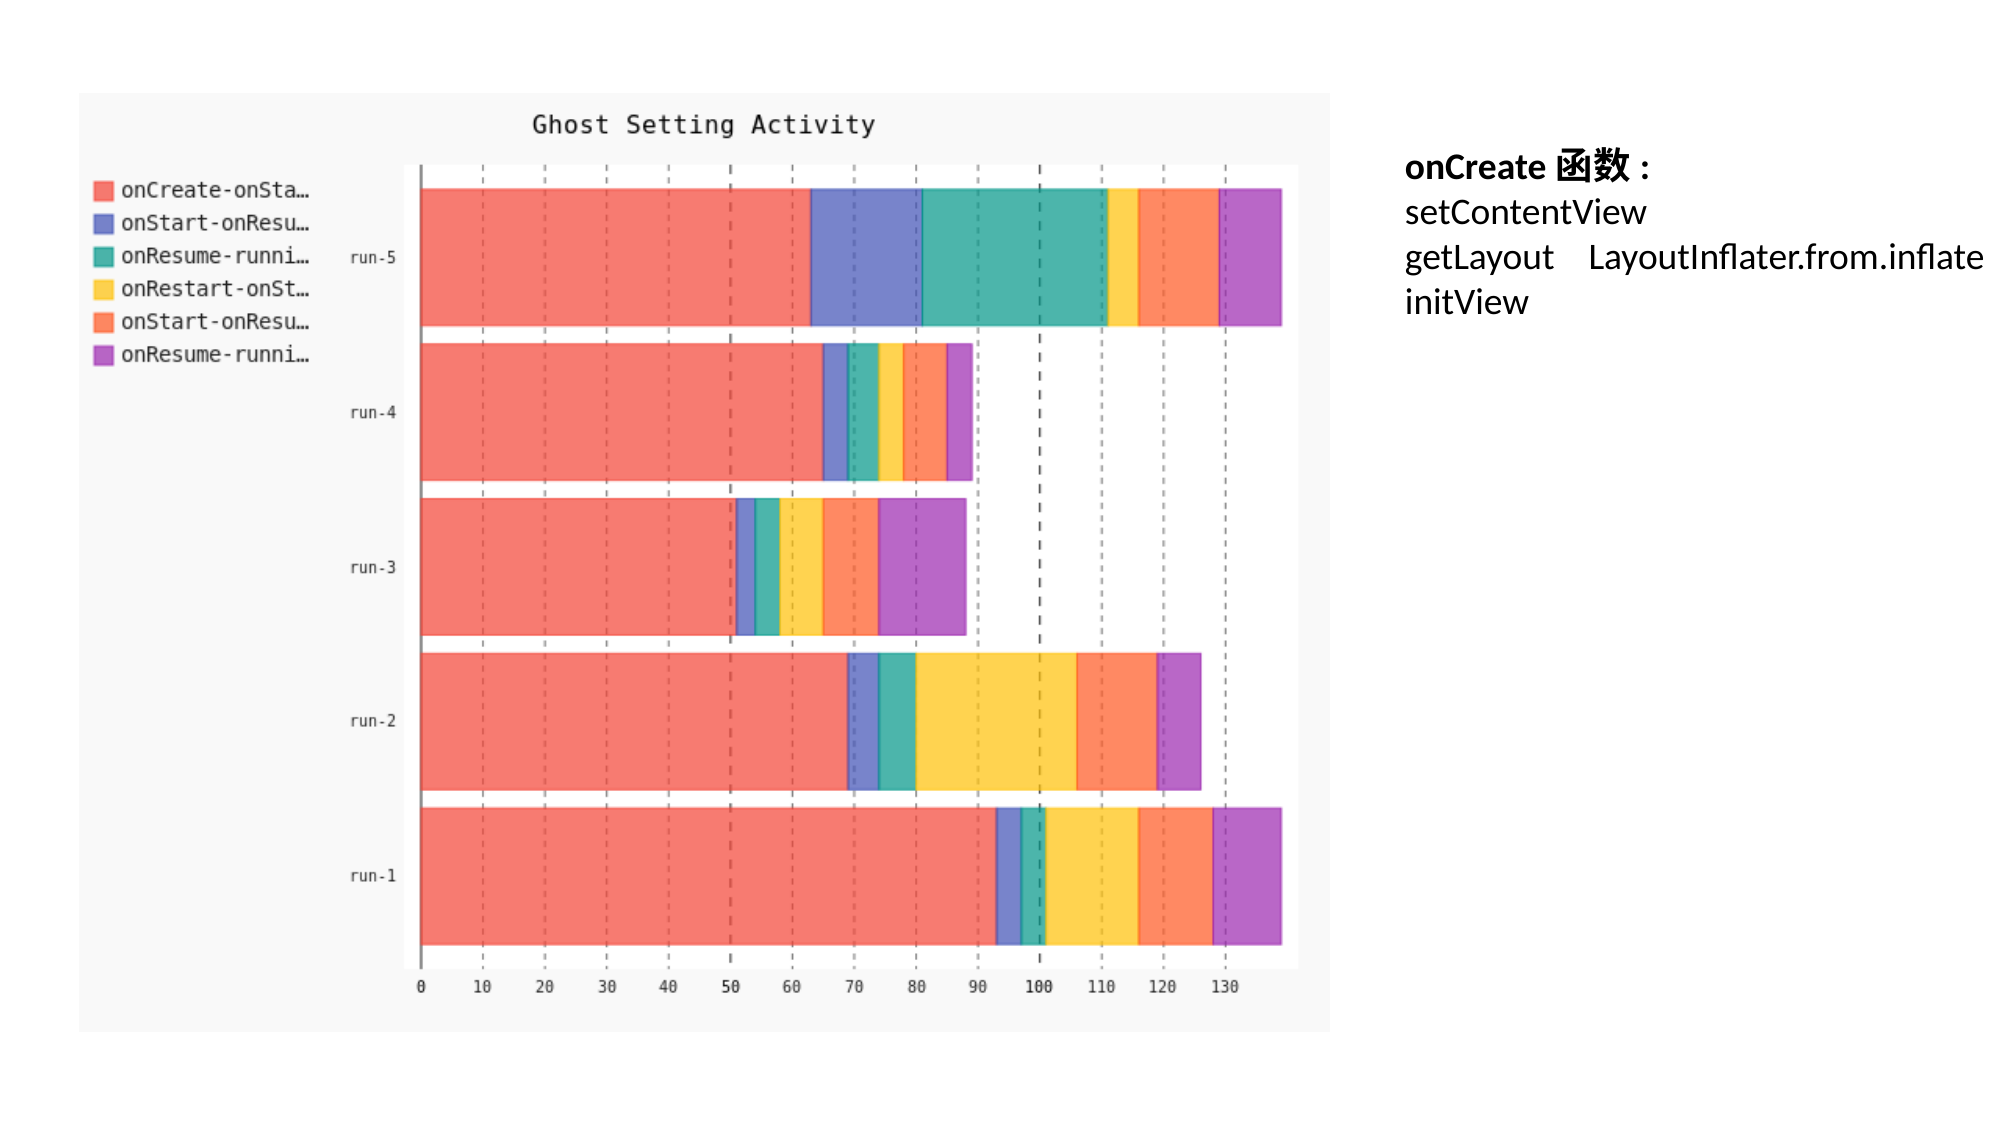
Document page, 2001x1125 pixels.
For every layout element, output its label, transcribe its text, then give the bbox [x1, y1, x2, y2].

text_box onCreate函数: setContentView getLayout LayoutInflater.from.inflate initView [1390, 134, 2000, 330]
picture [79, 93, 1330, 1032]
